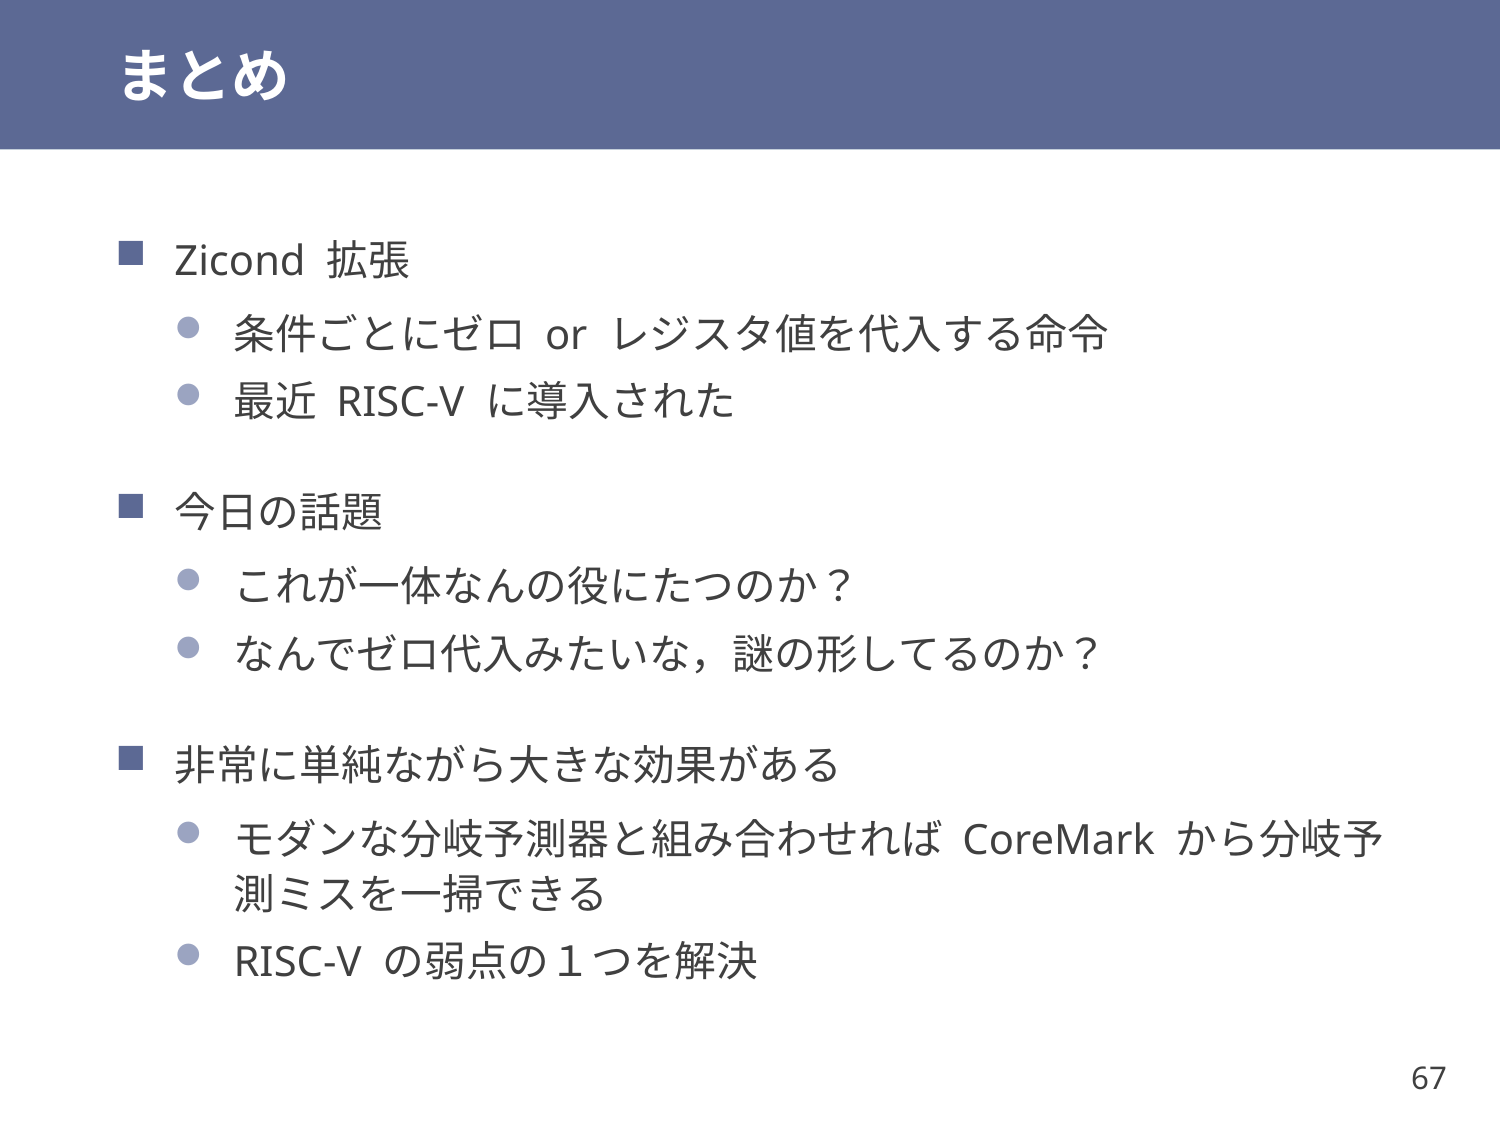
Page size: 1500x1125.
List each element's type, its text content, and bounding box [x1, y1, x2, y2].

title まとめ [100, 0, 1500, 150]
list Zicond 拡張 条件ごとにゼロ or レジスタ値を代入する命令 最近 RISC-V に導入された 今日の話題 これが一体なんの役にたつのか？ なんでゼロ代入みたいな，謎の形してるのか？ 非常に単純ながら大きな効果がある モダンな分岐予測器と組み合わせれば CoreMark から分岐予測ミスを一掃できる RISC-V の弱点の１つを解決 [100, 178, 1400, 1036]
